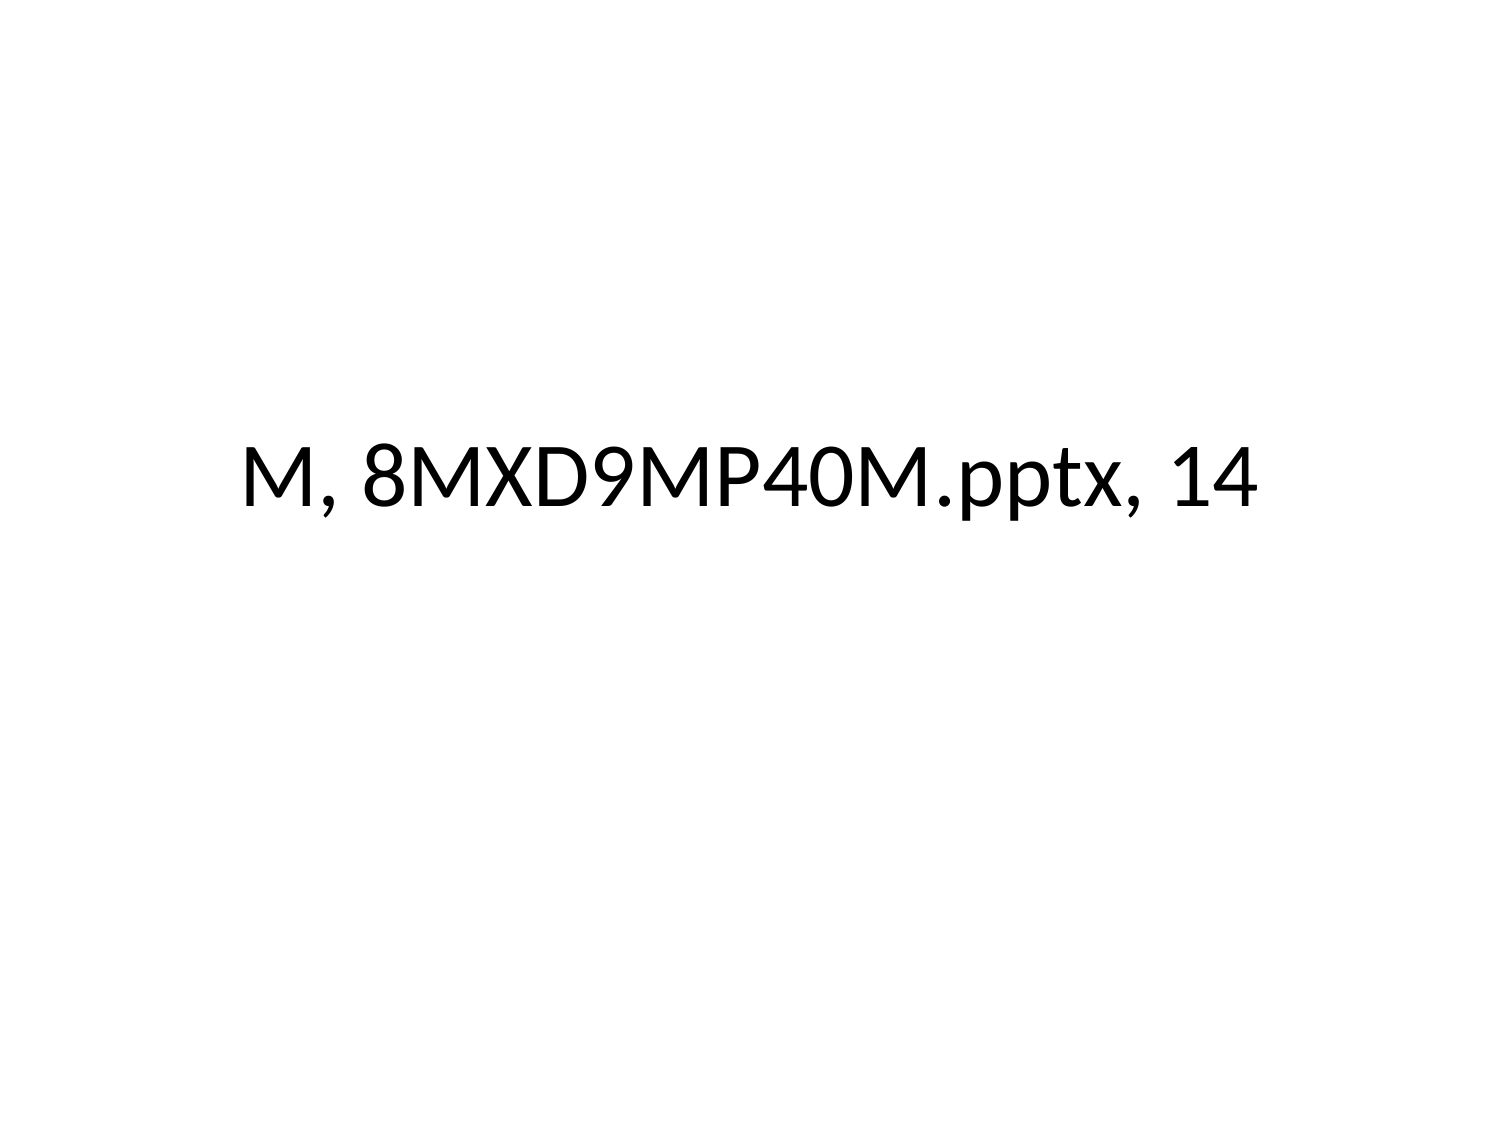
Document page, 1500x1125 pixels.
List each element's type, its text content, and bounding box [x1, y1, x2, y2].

title M, 8MXD9MP40M.pptx, 14 [112, 349, 1388, 591]
